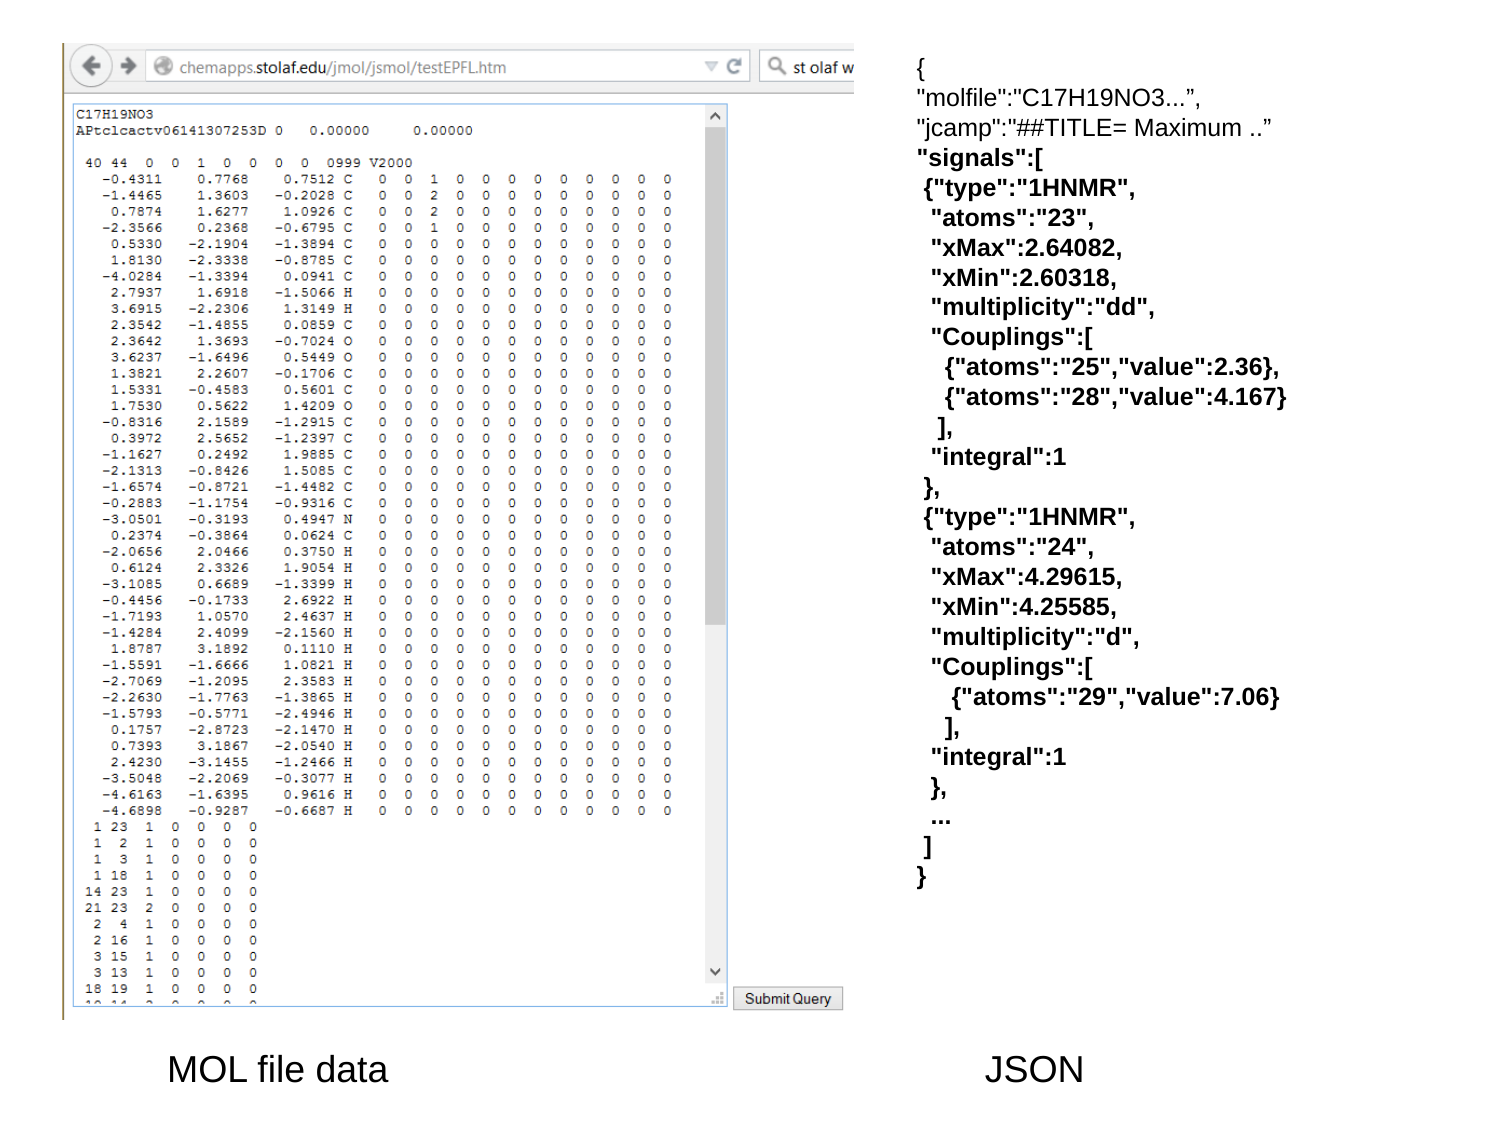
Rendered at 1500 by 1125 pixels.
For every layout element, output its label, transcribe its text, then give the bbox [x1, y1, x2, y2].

text_box { "molfile":"C17H19NO3...”, "jcamp":"##TITLE= Maximum ..” "signals":[ {"type":"1HNMR", "atoms":"23", "xMax":2.64082, "xMin":2.60318, "multiplicity":"dd", "Couplings":[ {"atoms":"25","value":2.36}, {"atoms":"28","value":4.167} ], "integral":1 }, {"type":"1HNMR", "atoms":"24", "xMax":4.29615, "xMin":4.25585, "multiplicity":"d", "Couplings":[ {"atoms":"29","value":7.06} ], "integral":1 }, ... ] } [901, 43, 1310, 943]
text_box MOL file data JSON [152, 1037, 1103, 1098]
picture [62, 43, 855, 1021]
